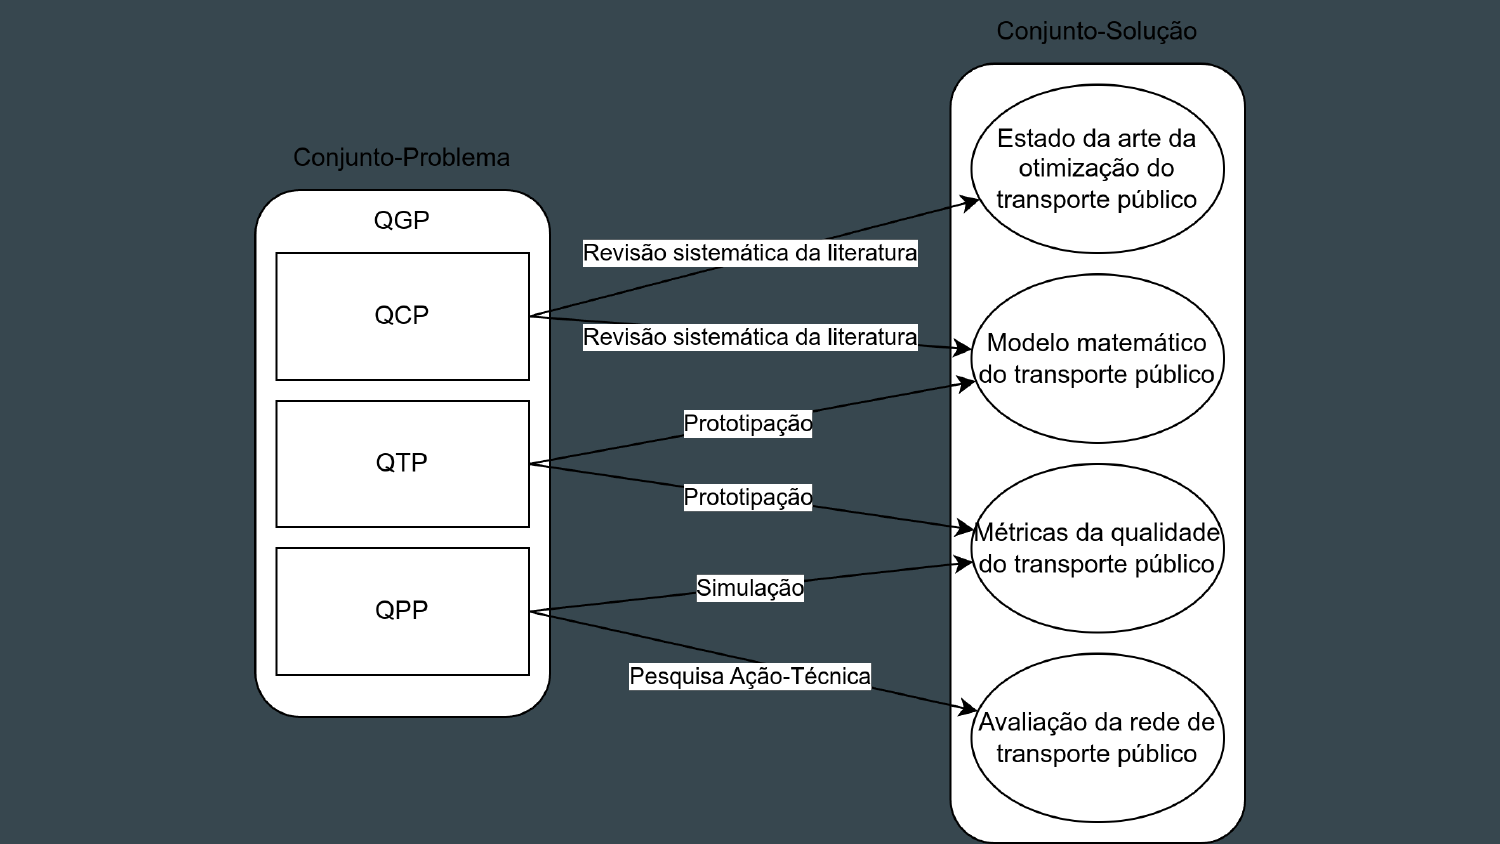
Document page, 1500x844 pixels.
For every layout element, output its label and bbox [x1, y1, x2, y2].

picture [254, 0, 1246, 844]
